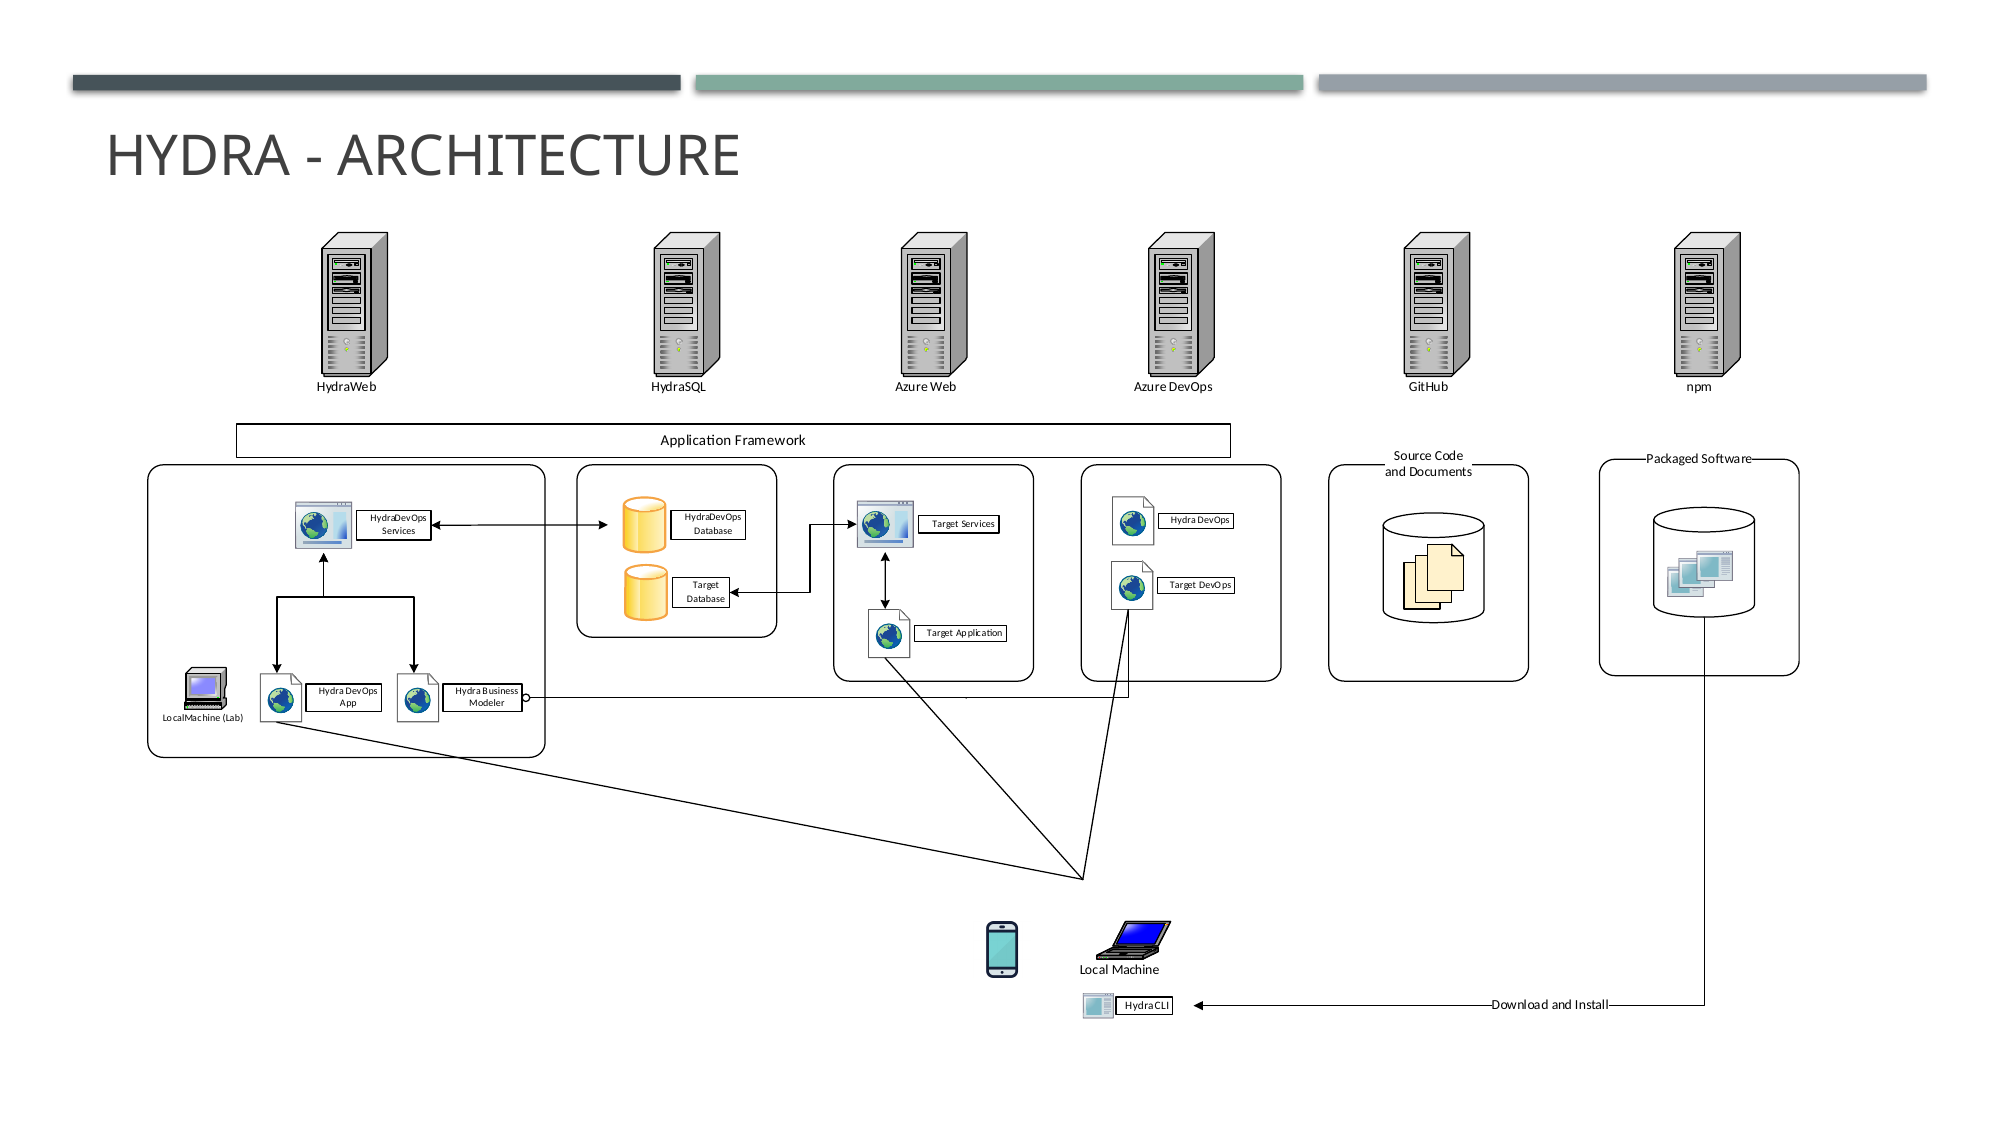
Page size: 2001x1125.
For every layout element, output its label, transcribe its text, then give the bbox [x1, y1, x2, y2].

title Hydra - Architecture [90, 104, 1900, 195]
picture [144, 229, 1801, 1021]
